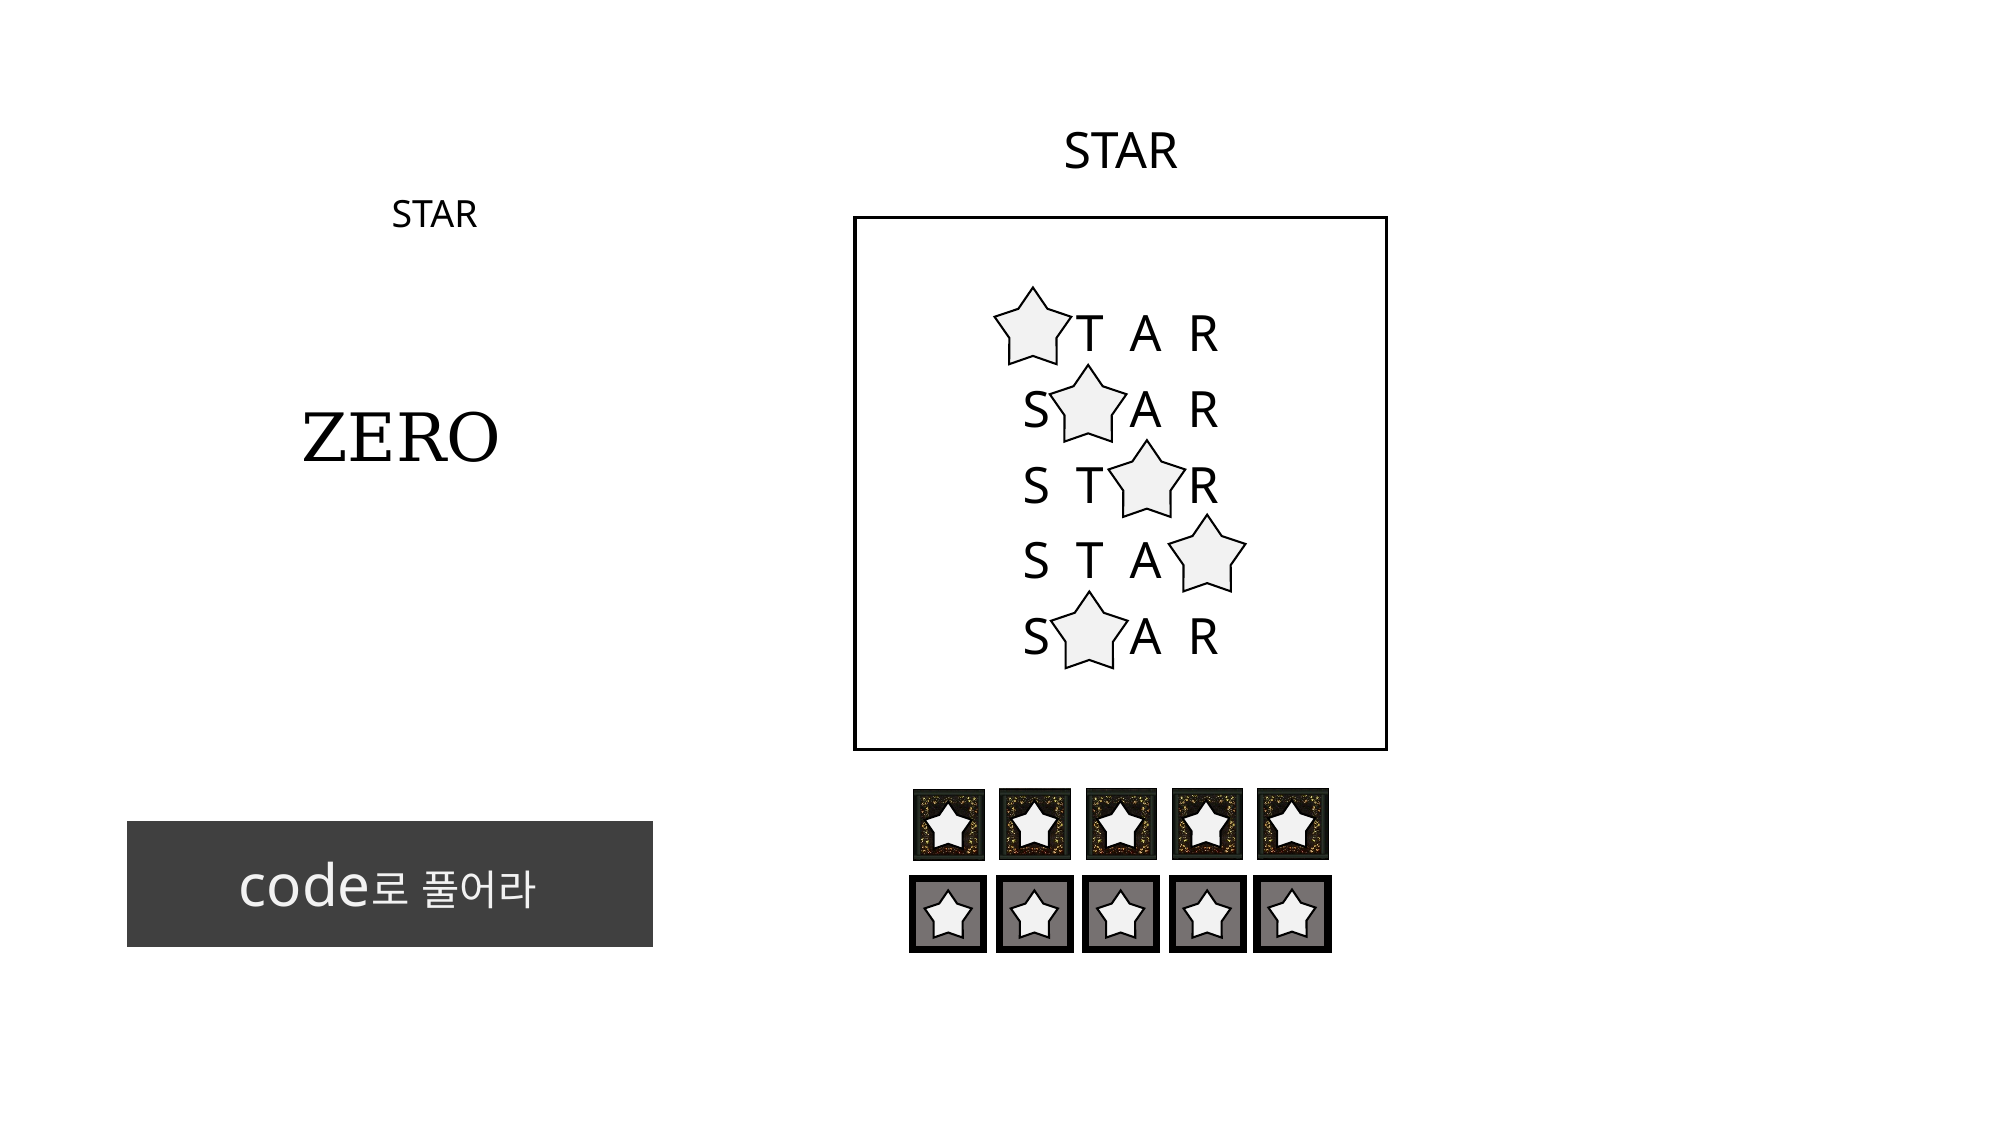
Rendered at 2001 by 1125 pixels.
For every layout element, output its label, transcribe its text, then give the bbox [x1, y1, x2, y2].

text_box STAR [376, 182, 493, 243]
text_box ZERO [286, 387, 517, 483]
text_box STAR [1048, 111, 1194, 186]
picture [1172, 788, 1243, 860]
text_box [855, 217, 1387, 750]
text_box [912, 878, 1329, 950]
picture [913, 789, 985, 861]
picture [1085, 788, 1157, 860]
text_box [231, 841, 551, 927]
picture [1257, 788, 1328, 860]
picture [999, 788, 1071, 860]
text_box [123, 817, 657, 951]
